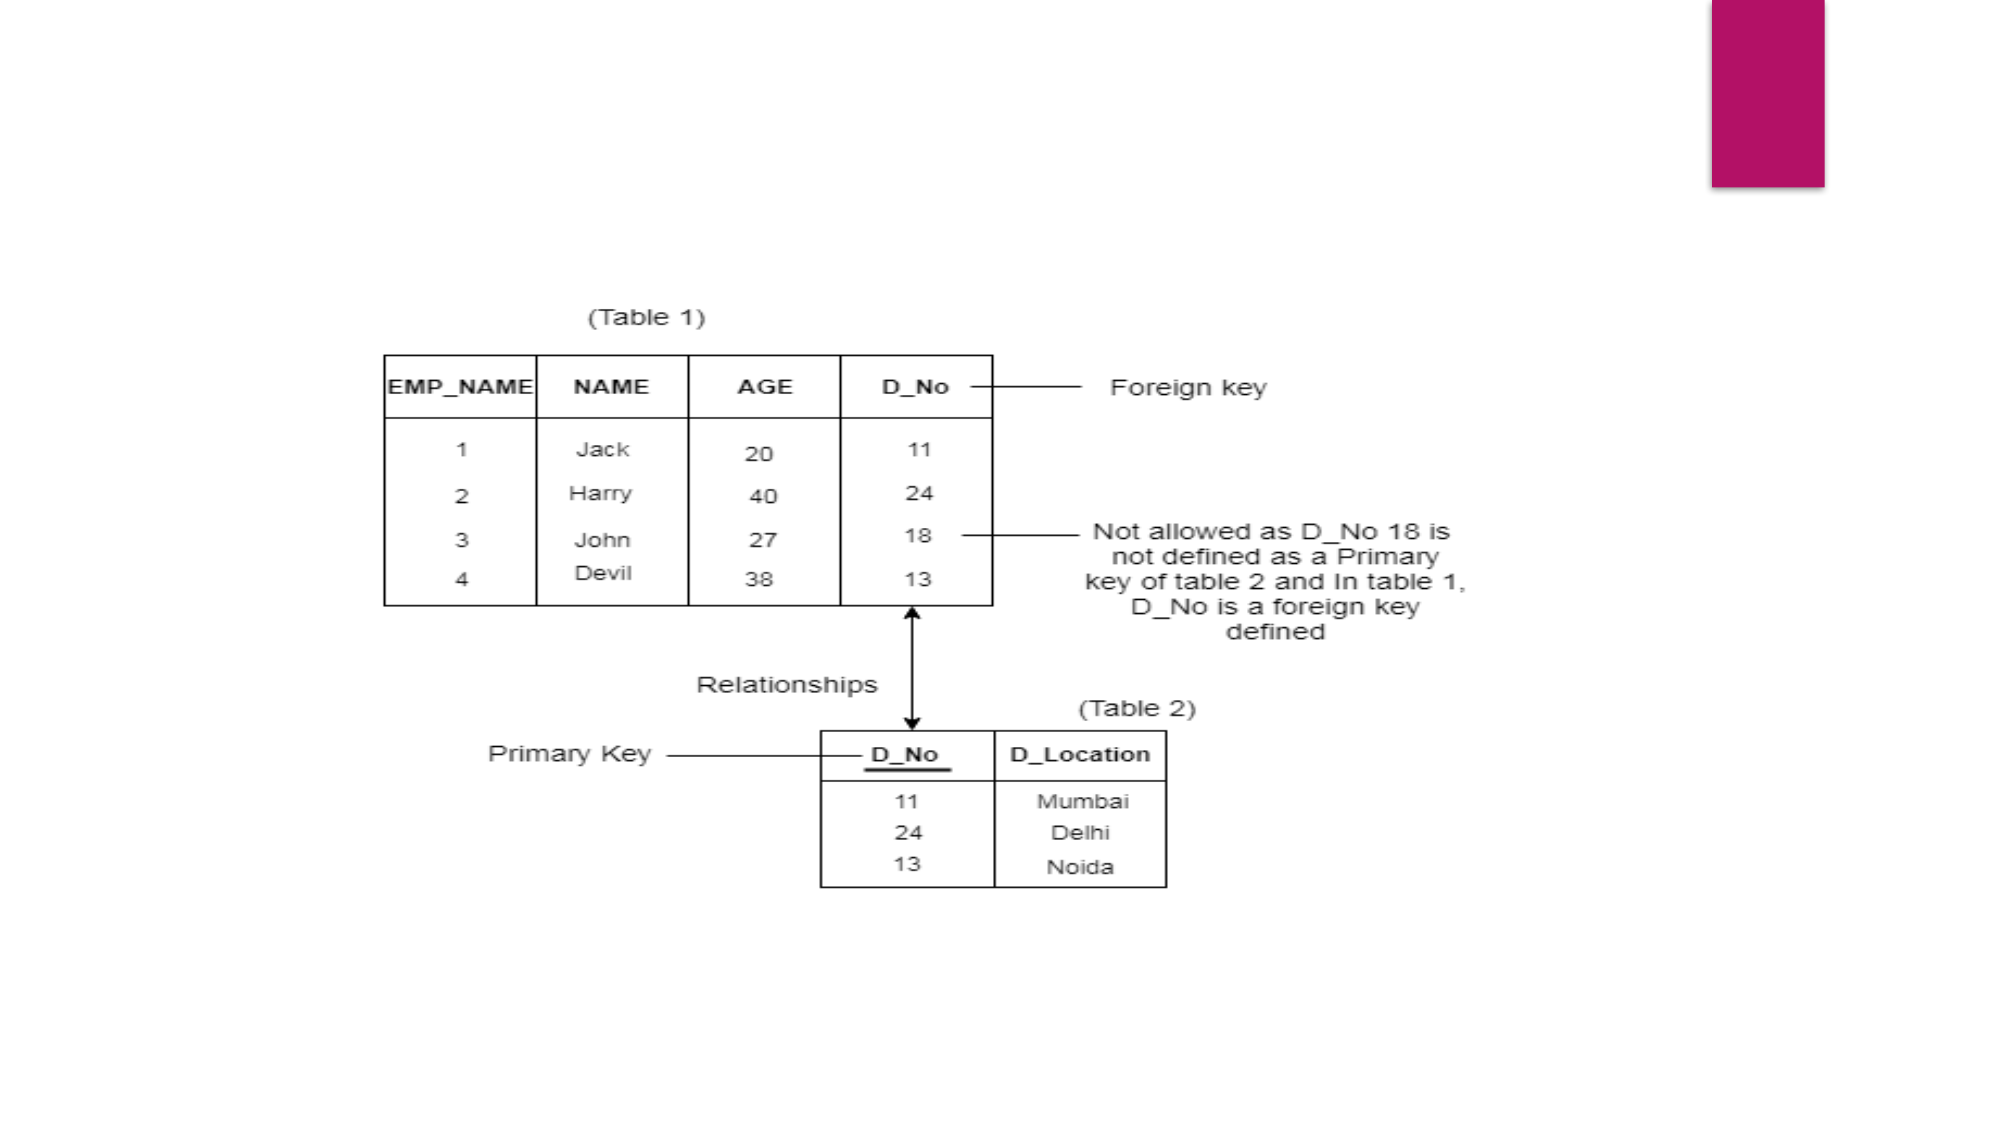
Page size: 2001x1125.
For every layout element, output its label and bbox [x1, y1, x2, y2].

picture [358, 235, 1689, 915]
